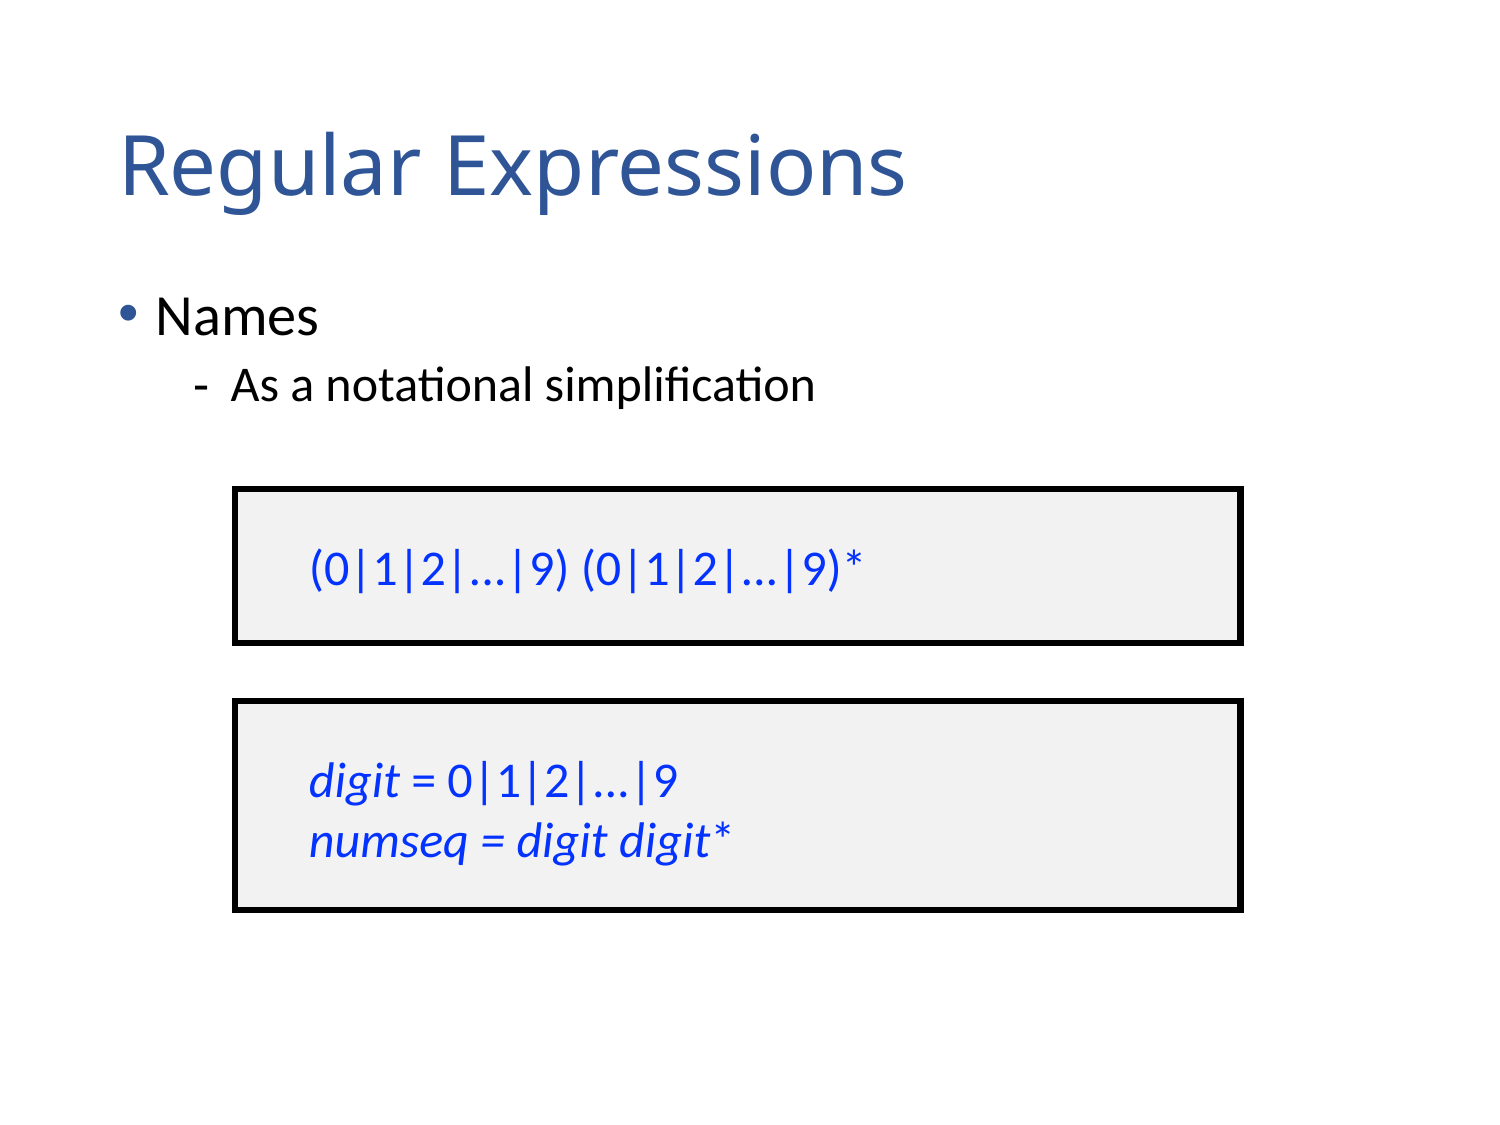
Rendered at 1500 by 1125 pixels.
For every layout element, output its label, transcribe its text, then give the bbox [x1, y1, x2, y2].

text_box (0|1|2|...|9) (0|1|2|...|9)* [294, 528, 887, 604]
list Names As a notational simplification [103, 277, 1500, 490]
title Regular Expressions [103, 59, 1397, 277]
text_box digit = 0|1|2|...|9 numseq = digit digit* [294, 740, 887, 876]
text_box [234, 700, 1242, 911]
text_box [234, 488, 1242, 644]
